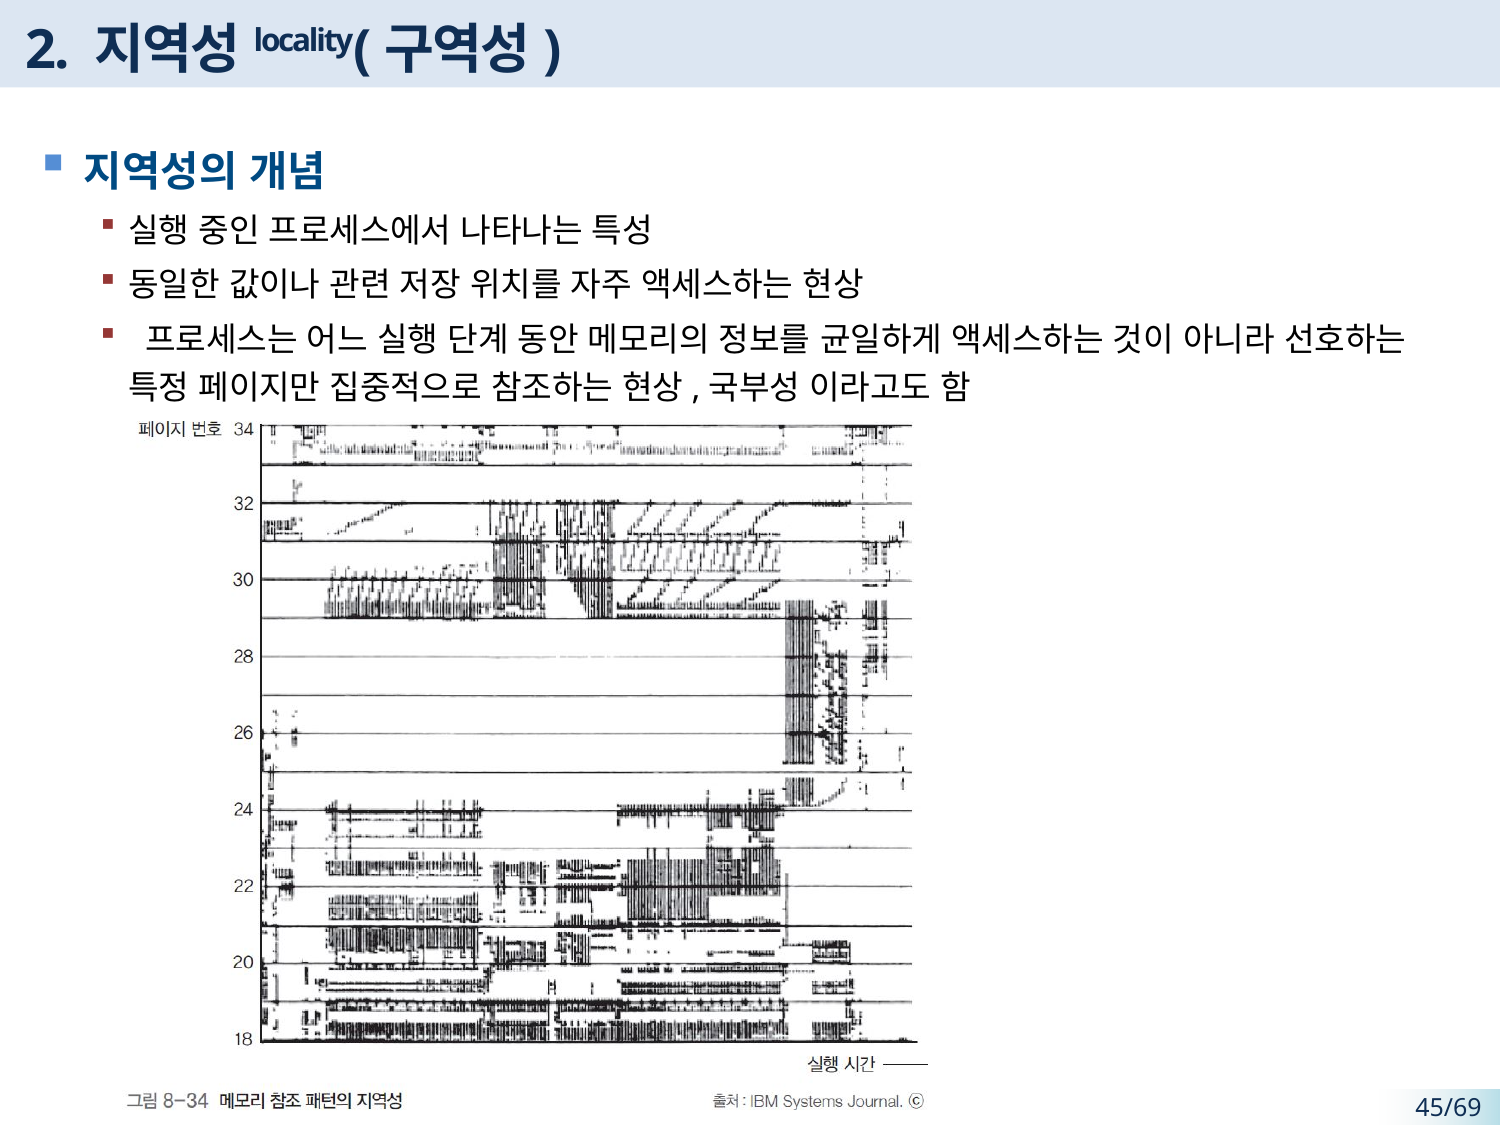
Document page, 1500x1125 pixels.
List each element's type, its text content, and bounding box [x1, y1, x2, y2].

picture [122, 407, 928, 1116]
title 2. 지역성locality(구역성) [10, 5, 1500, 84]
list 지역성의 개념 실행 중인 프로세스에서 나타나는 특성 동일한 값이나 관련 저장 위치를 자주 액세스하는 현상 프로세스는 어느 실행 단계 동안 메모리의 정보를 균일하게 액세스하는 것이 아니라 선호하는 특정 페이지만 집중적으로 참조하는 현상,국부성 이라고도 함 [10, 126, 1481, 1057]
